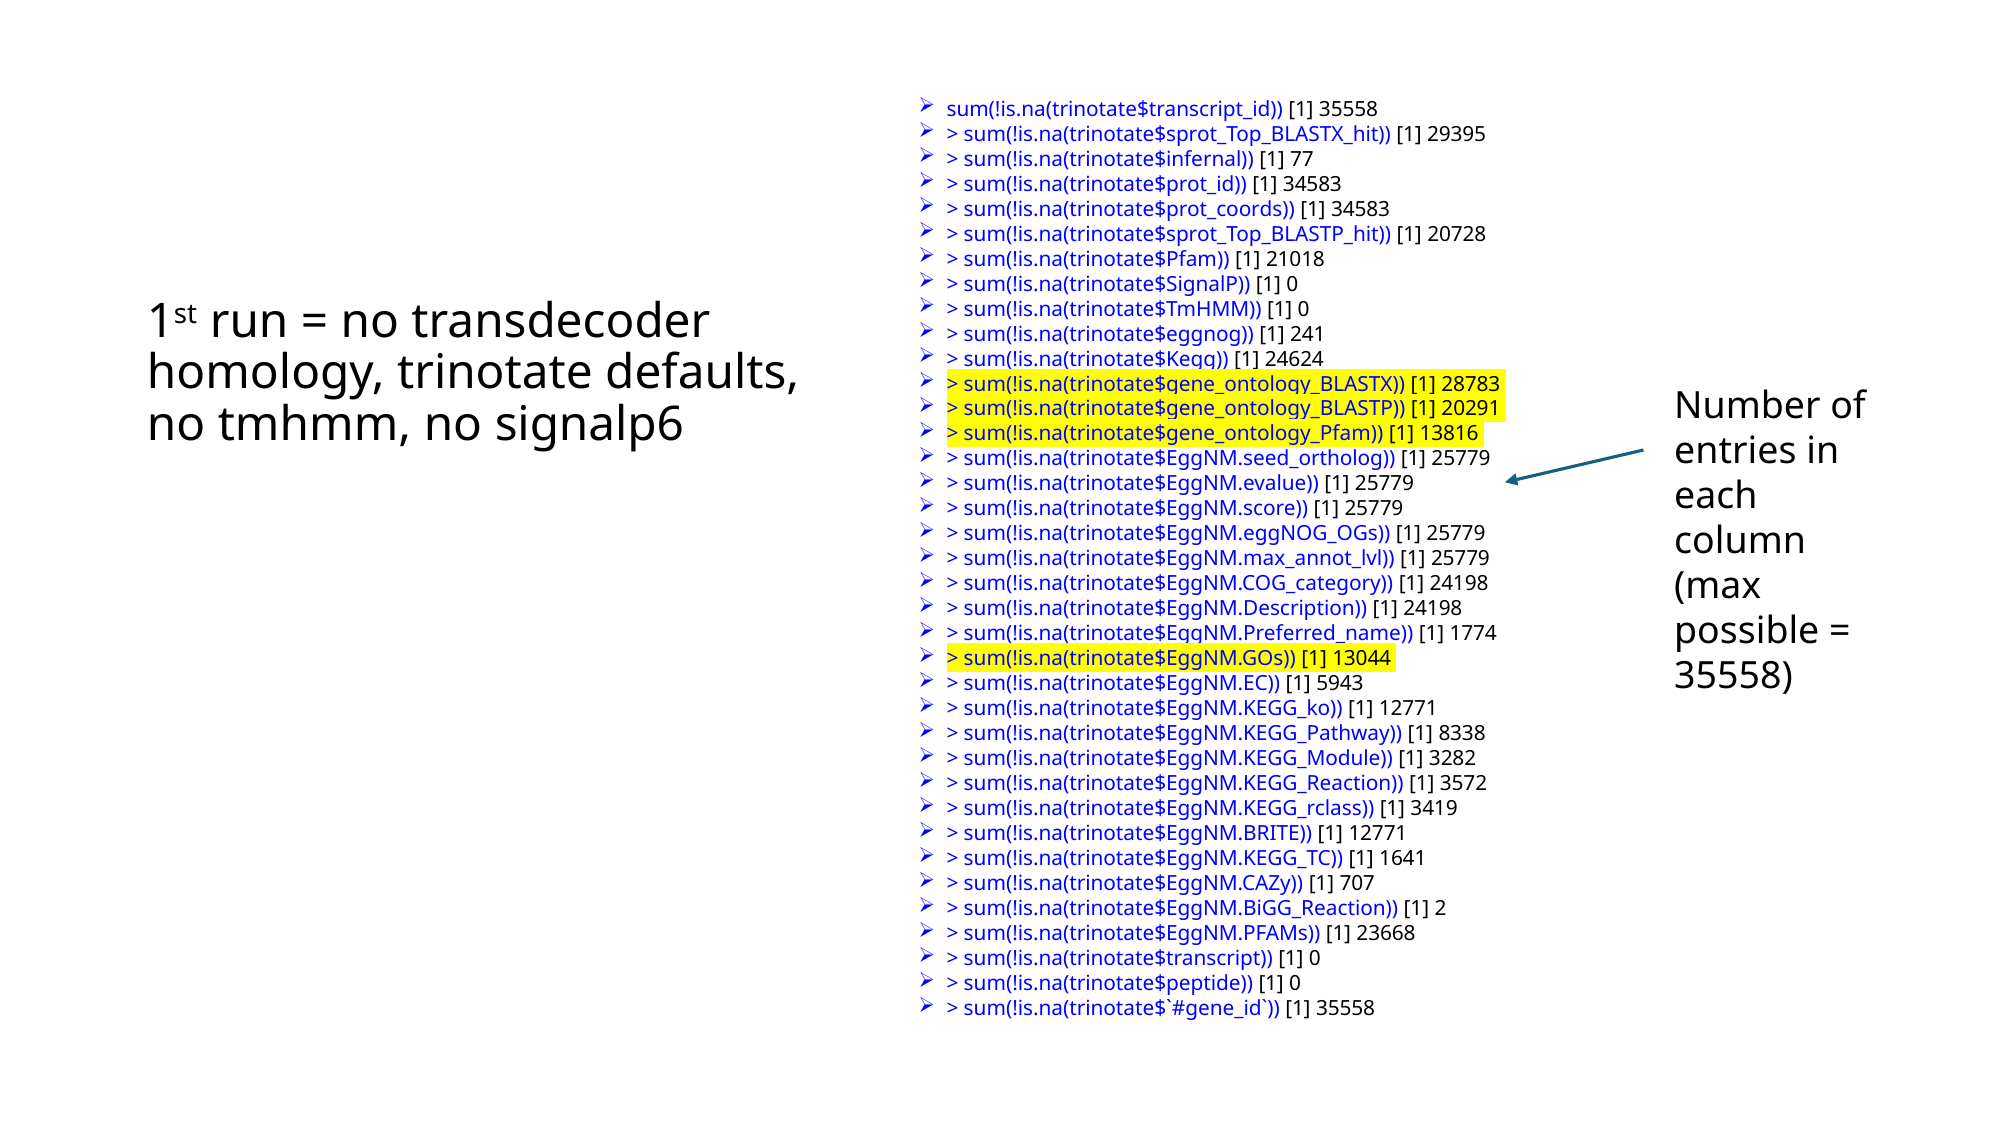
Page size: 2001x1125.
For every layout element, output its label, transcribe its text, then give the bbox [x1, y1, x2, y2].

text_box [1504, 449, 1644, 483]
text_box sum(!is.na(trinotate$transcript_id)) [1] 35558 > sum(!is.na(trinotate$sprot_Top_BLASTX_hit)) [1] 29395 > sum(!is.na(trinotate$infernal)) [1] 77 > sum(!is.na(trinotate$prot_id)) [1] 34583 > sum(!is.na(trinotate$prot_coords)) [1] 34583 > sum(!is.na(trinotate$sprot_Top_BLASTP_hit)) [1] 20728 > sum(!is.na(trinotate$Pfam)) [1] 21018 > sum(!is.na(trinotate$SignalP)) [1] 0 > sum(!is.na(trinotate$TmHMM)) [1] 0 > sum(!is.na(trinotate$eggnog)) [1] 241 > sum(!is.na(trinotate$Kegg)) [1] 24624 > sum(!is.na(trinotate$gene_ontology_BLASTX)) [1] 28783 > sum(!is.na(trinotate$gene_ontology_BLASTP)) [1] 20291 > sum(!is.na(trinotate$gene_ontology_Pfam)) [1] 13816 > sum(!is.na(trinotate$EggNM.seed_ortholog)) [1] 25779 > sum(!is.na(trinotate$EggNM.evalue)) [1] 25779 > sum(!is.na(trinotate$EggNM.score)) [1] 25779 > sum(!is.na(trinotate$EggNM.eggNOG_OGs)) [1] 25779 > sum(!is.na(trinotate$EggNM.max_annot_lvl)) [1] 25779 > sum(!is.na(trinotate$EggNM.COG_category)) [1] 24198 > sum(!is.na(trinotate$EggNM.Description)) [1] 24198 > sum(!is.na(trinotate$EggNM.Preferred_name)) [1] 1774 > sum(!is.na(trinotate$EggNM.GOs)) [1] 13044 > sum(!is.na(trinotate$EggNM.EC)) [1] 5943 > sum(!is.na(trinotate$EggNM.KEGG_ko)) [1] 12771 > sum(!is.na(trinotate$EggNM.KEGG_Pathway)) [1] 8338 > sum(!is.na(trinotate$EggNM.KEGG_Module)) [1] 3282 > sum(!is.na(trinotate$EggNM.KEGG_Reaction)) [1] 3572 > sum(!is.na(trinotate$EggNM.KEGG_rclass)) [1] 3419 > sum(!is.na(trinotate$EggNM.BRITE)) [1] 12771 > sum(!is.na(trinotate$EggNM.KEGG_TC)) [1] 1641 > sum(!is.na(trinotate$EggNM.CAZy)) [1] 707 > sum(!is.na(trinotate$EggNM.BiGG_Reaction)) [1] 2 > sum(!is.na(trinotate$EggNM.PFAMs)) [1] 23668 > sum(!is.na(trinotate$transcript)) [1] 0 > sum(!is.na(trinotate$peptide)) [1] 0 > sum(!is.na(trinotate$`#gene_id`)) [1] 35558 [903, 87, 1742, 1027]
title 1st run = no transdecoder homology, trinotate defaults, no tmhmm, no signalp6 [131, 264, 830, 483]
text_box Number of entries in each column (max possible = 35558) [1659, 373, 1911, 704]
